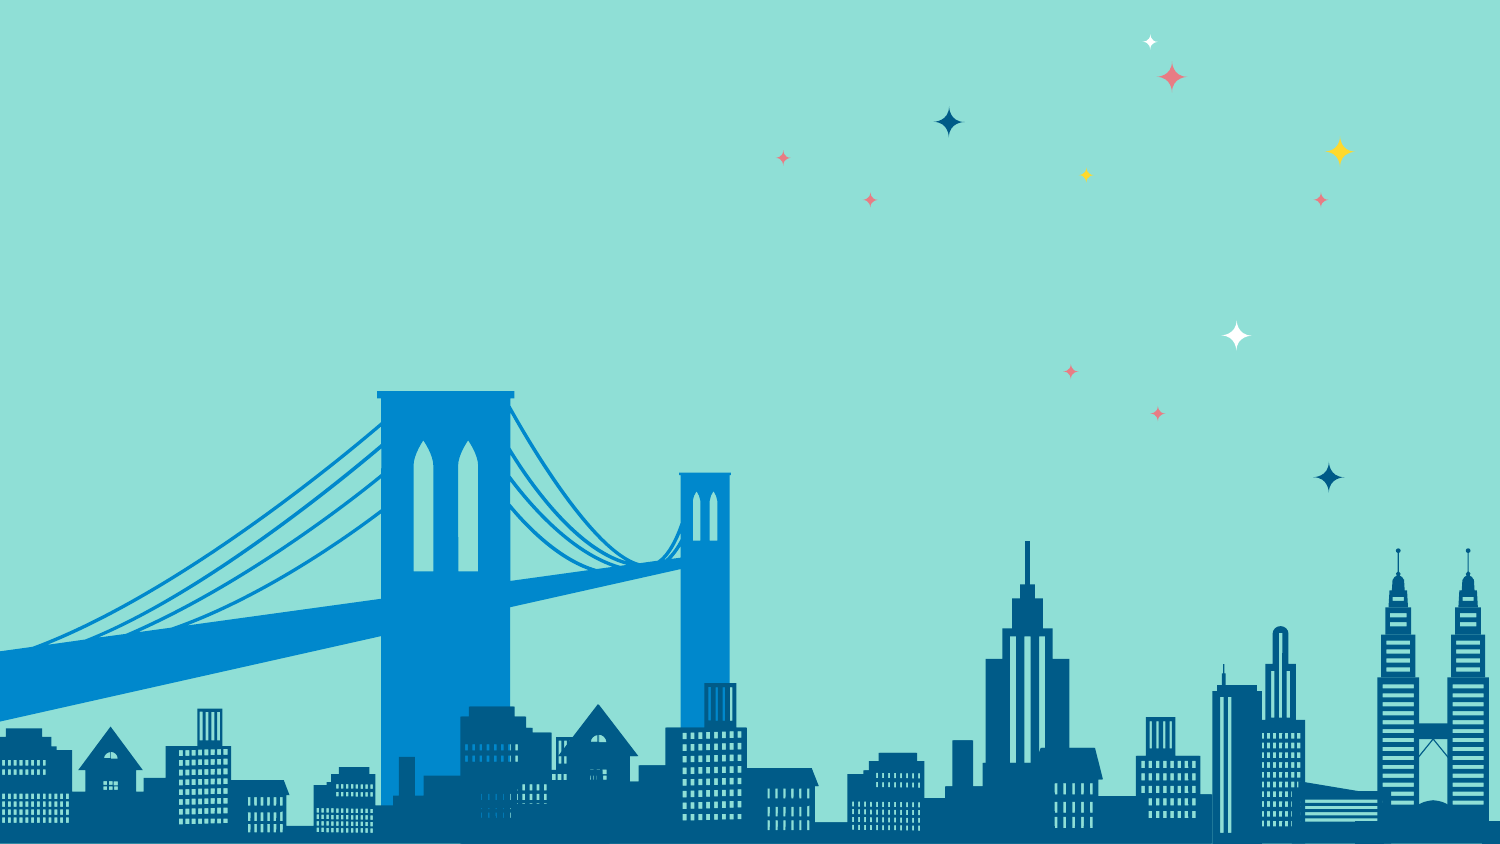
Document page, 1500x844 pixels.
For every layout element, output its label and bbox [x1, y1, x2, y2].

text_box [1354, 548, 1500, 844]
text_box [0, 390, 1392, 844]
